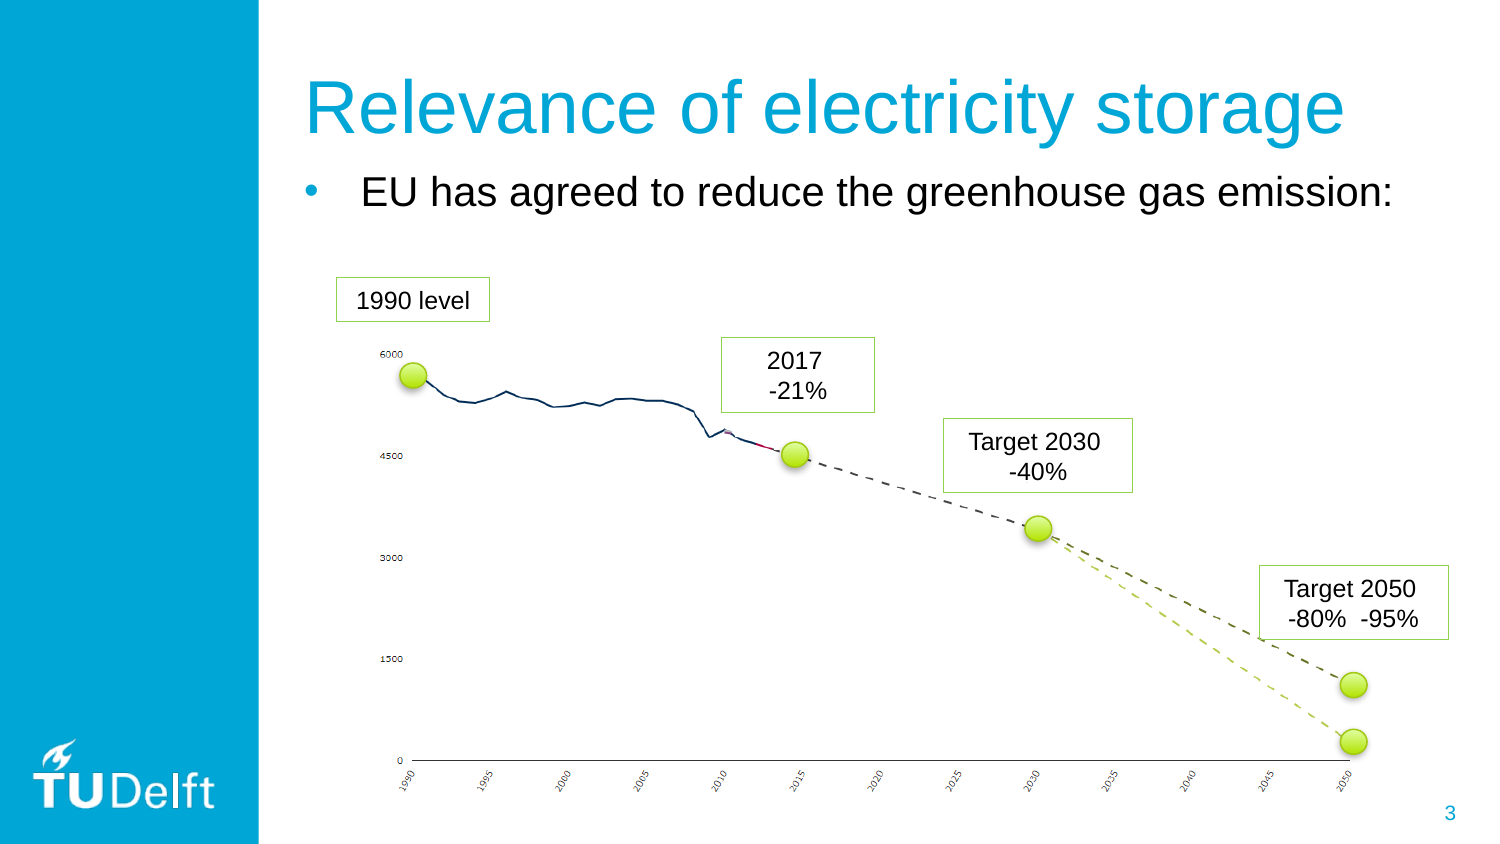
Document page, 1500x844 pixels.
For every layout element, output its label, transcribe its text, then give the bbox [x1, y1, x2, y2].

title Relevance of electricity storage [289, 33, 1455, 157]
picture [376, 348, 1368, 808]
text_box 1990 level [336, 277, 490, 322]
text_box Target 2050 -80% -95% [1372, 565, 1449, 640]
text_box 2017 -21% [721, 337, 875, 346]
list EU has agreed to reduce the greenhouse gas emission: [289, 157, 1455, 833]
